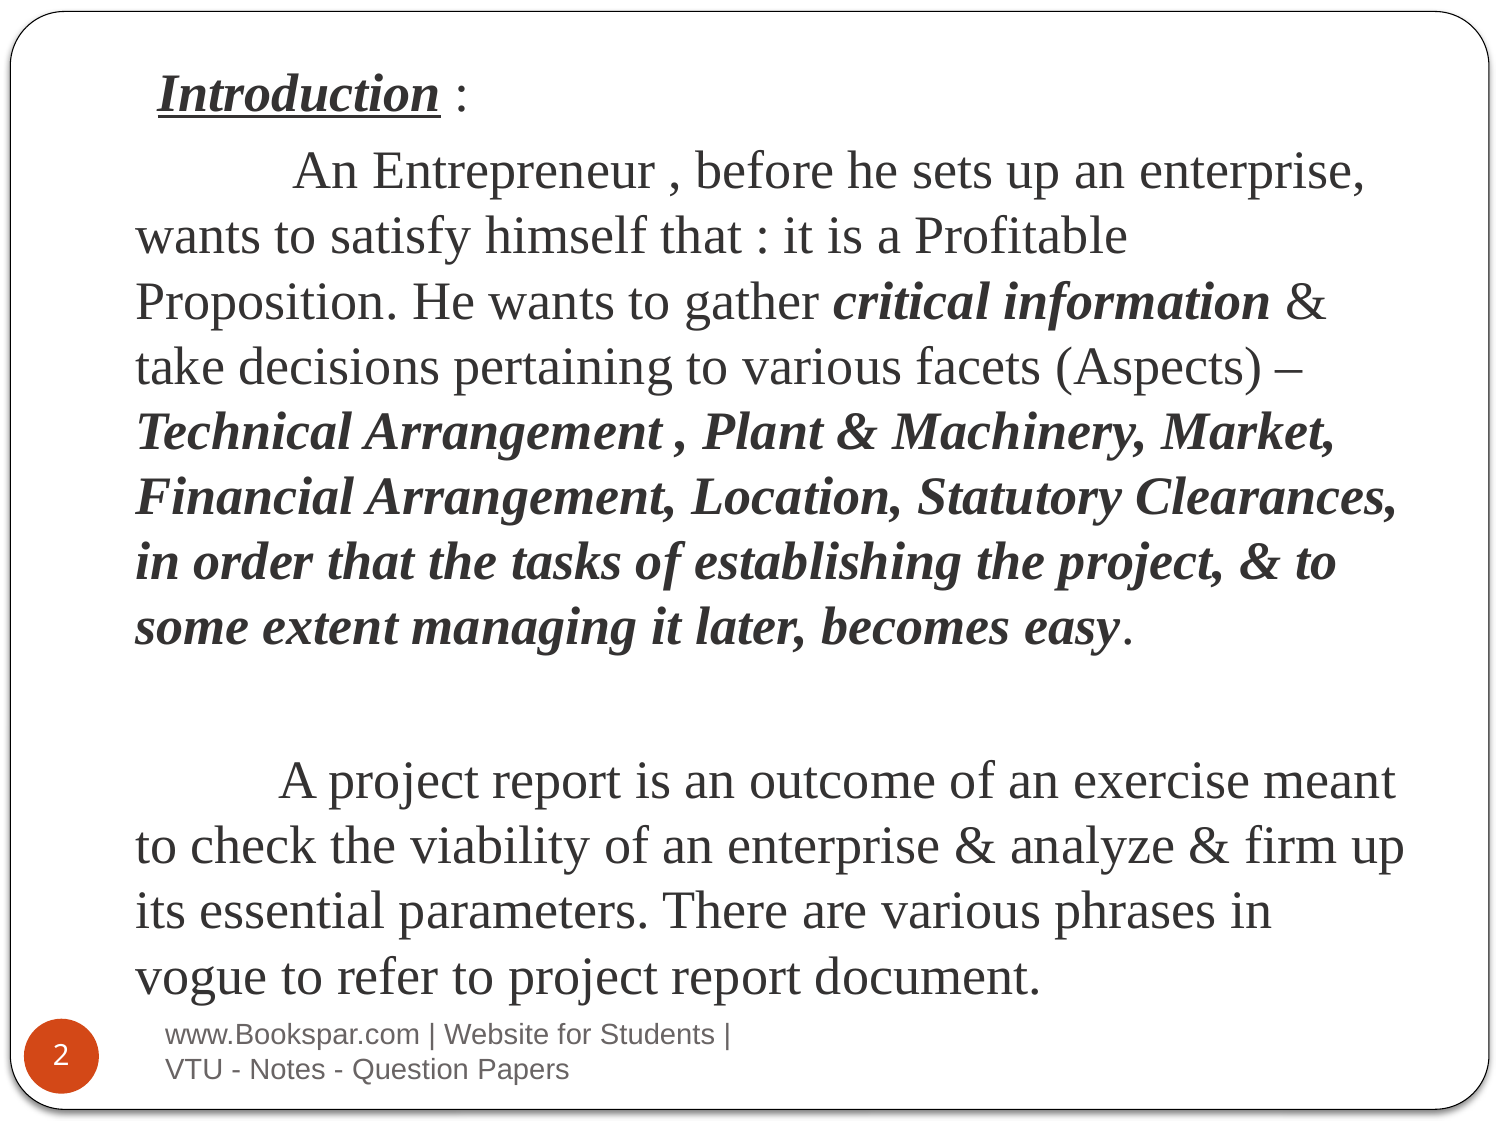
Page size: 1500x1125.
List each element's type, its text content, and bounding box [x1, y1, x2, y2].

footer www.Bookspar.com | Website for Students | VTU - Notes - Question Papers [150, 1012, 800, 1088]
slide_number 2 [23, 1018, 99, 1094]
list Introduction : An Entrepreneur , before he sets up an enterprise, wants to satisfy himself that : it is a Profitable Proposition. He wants to gather critical information & take decisions pertaining to various facets (Aspects) – Technical Arrangement , Plant & Machinery, Market, Financial Arrangement, Location, Statutory Clearances, in order that the tasks of establishing the project, & to some extent managing it later, becomes easy. A project report is an outcome of an exercise meant to check the viability of an enterprise & analyze & firm up its essential parameters. There are various phrases in vogue to refer to project report document. [74, 49, 1426, 1063]
